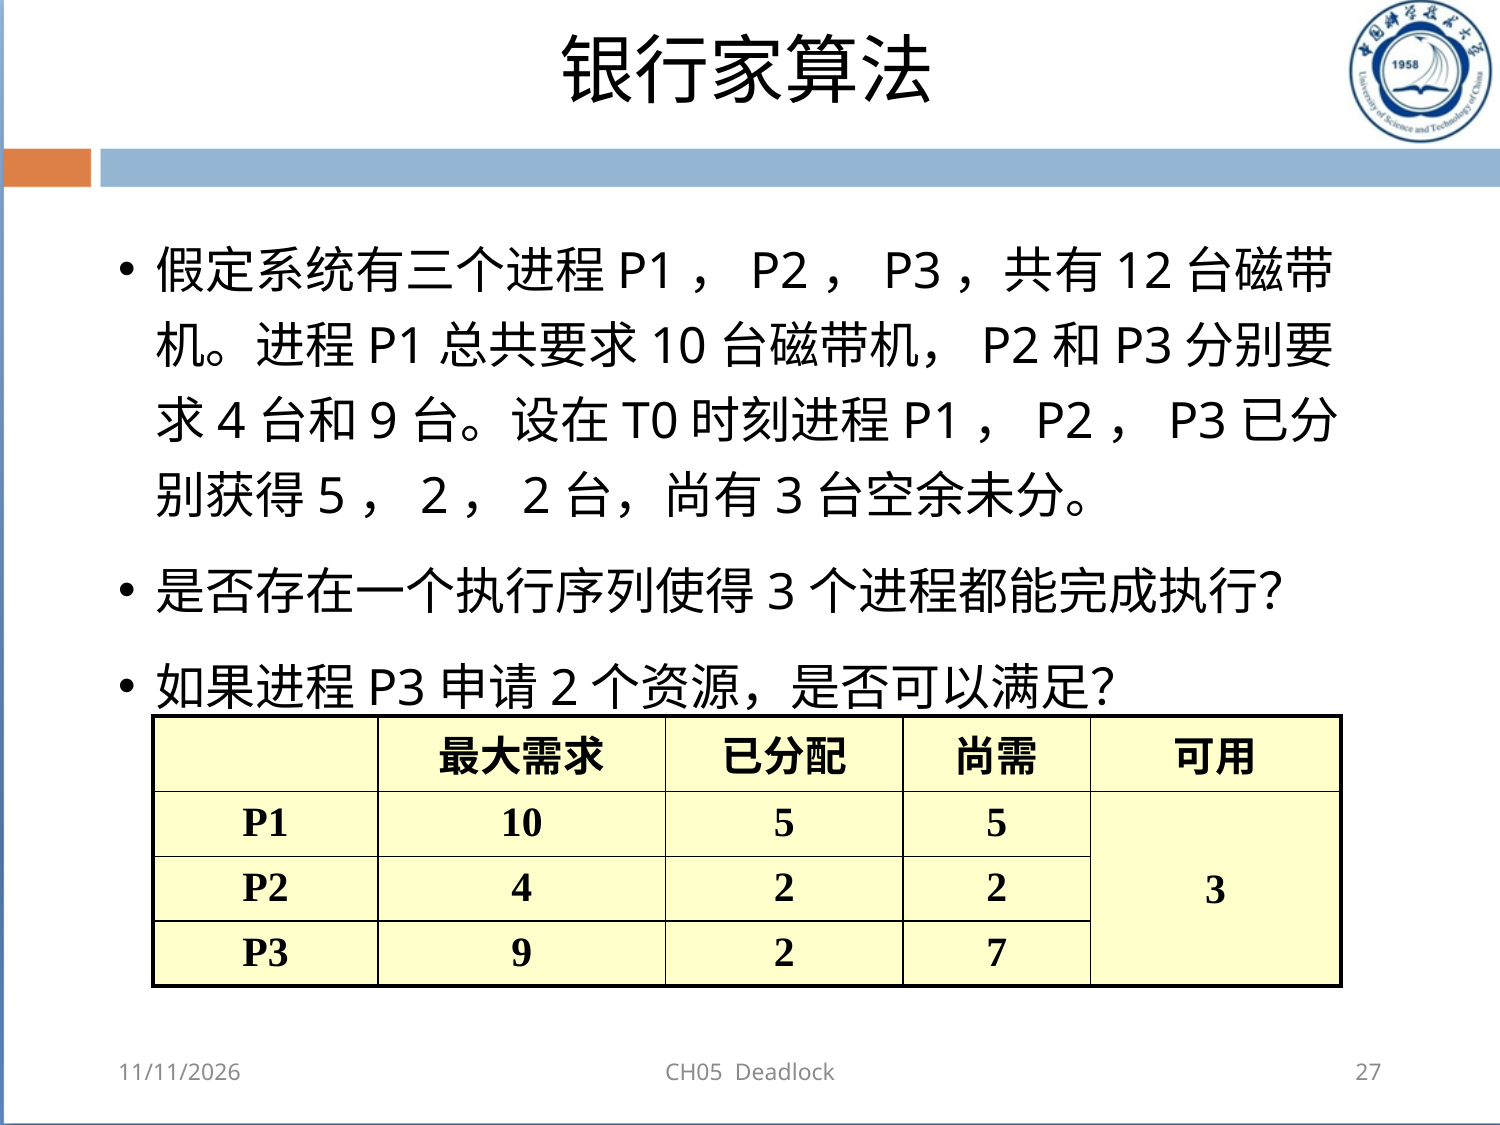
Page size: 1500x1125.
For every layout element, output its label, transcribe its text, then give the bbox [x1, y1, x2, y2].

table_cell 3 [1091, 792, 1339, 984]
table_cell P3 [155, 922, 377, 984]
list 假定系统有三个进程P1，P2，P3，共有12台磁带机。进程P1总共要求10台磁带机，P2和P3分别要求4台和9台。设在T0时刻进程P1，P2，P3已分别获得5，2，2台，尚有3台空余未分。 是否存在一个执行序列使得3个进程都能完成执行？ 如果进程P3申请2个资源，是否可以满足？ [103, 216, 1397, 1023]
table_header [155, 718, 377, 791]
slide_number 27 [1059, 1042, 1397, 1103]
table_cell 2 [904, 857, 1090, 920]
table_cell 5 [904, 792, 1090, 856]
picture [0, 0, 1500, 1125]
title 银行家算法 [100, 16, 1395, 131]
table_cell P2 [155, 857, 377, 920]
table_cell 5 [666, 792, 902, 856]
table_cell 4 [379, 857, 665, 920]
footer CH05 Deadlock [496, 1042, 1004, 1103]
table_header 尚需 [904, 718, 1090, 791]
table_cell 7 [904, 922, 1090, 984]
table_cell 2 [666, 857, 902, 920]
table_header 已分配 [666, 718, 902, 791]
table_cell 2 [666, 922, 902, 984]
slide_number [103, 1042, 441, 1103]
table_cell 10 [379, 792, 665, 856]
table_header 最大需求 [379, 718, 665, 791]
table_cell 9 [379, 922, 665, 984]
table_header 可用 [1091, 718, 1339, 791]
table_cell P1 [155, 792, 377, 856]
